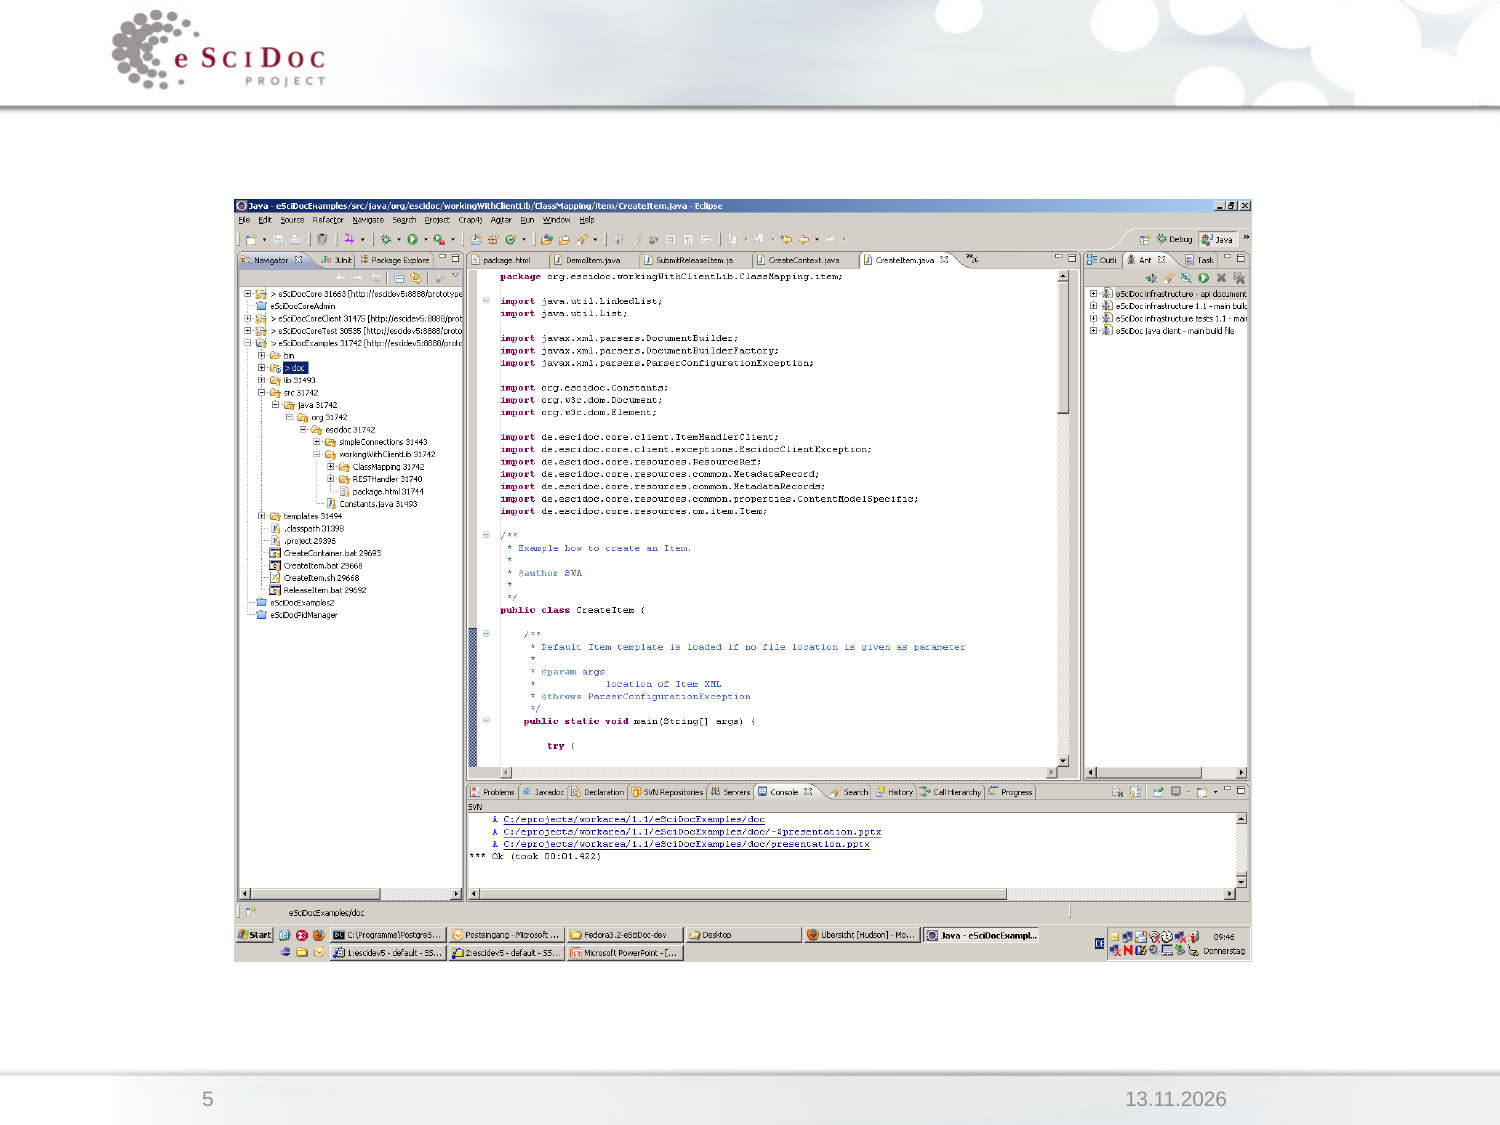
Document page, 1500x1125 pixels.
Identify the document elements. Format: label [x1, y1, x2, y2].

list [234, 198, 1252, 962]
picture [0, 0, 1500, 1125]
